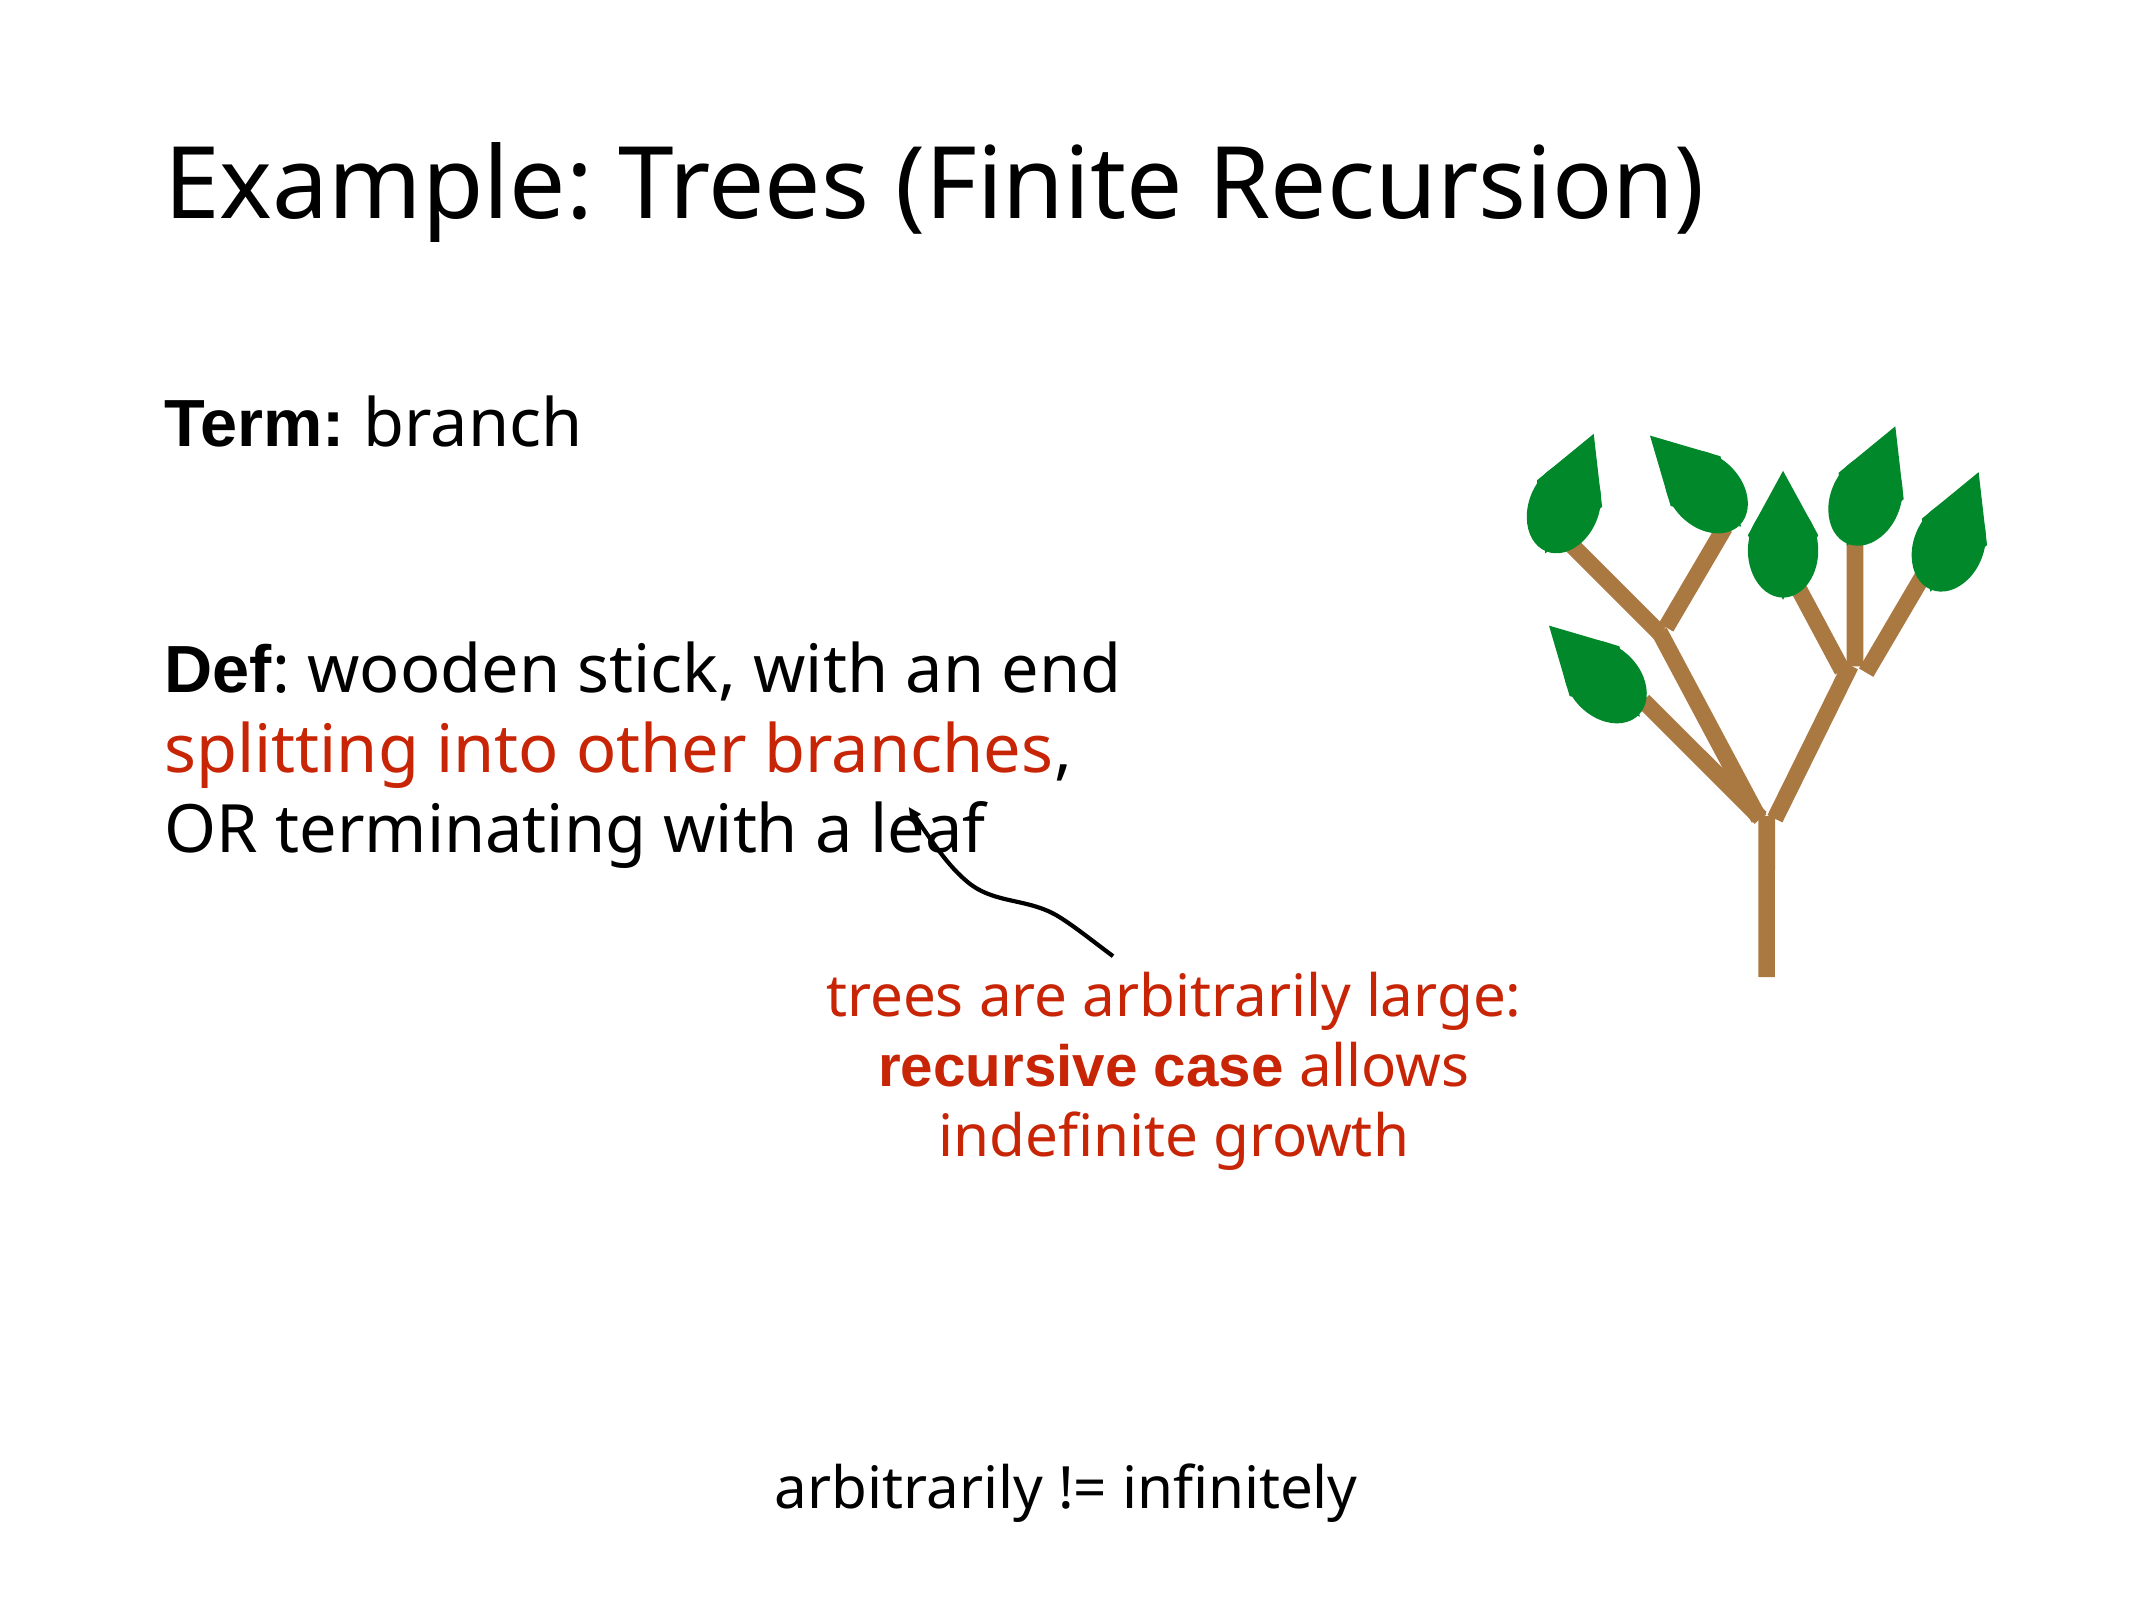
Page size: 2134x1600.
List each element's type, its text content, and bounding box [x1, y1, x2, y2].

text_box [1534, 429, 1605, 559]
text_box [908, 807, 1114, 957]
text_box arbitrarily != infinitely [766, 1441, 1367, 1529]
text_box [1835, 421, 1907, 551]
text_box Def: wooden stick, with an end splitting into other branches, OR terminating with a leaf [156, 617, 1164, 885]
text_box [1660, 416, 1731, 546]
title Example: Trees (Finite Recursion) [156, 72, 1978, 285]
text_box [1747, 470, 1819, 600]
text_box trees are arbitrarily large: recursive case allows indefinite growth [610, 949, 1737, 1176]
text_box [1919, 467, 1990, 597]
list Term: branch [156, 371, 1978, 504]
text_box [1559, 606, 1630, 736]
